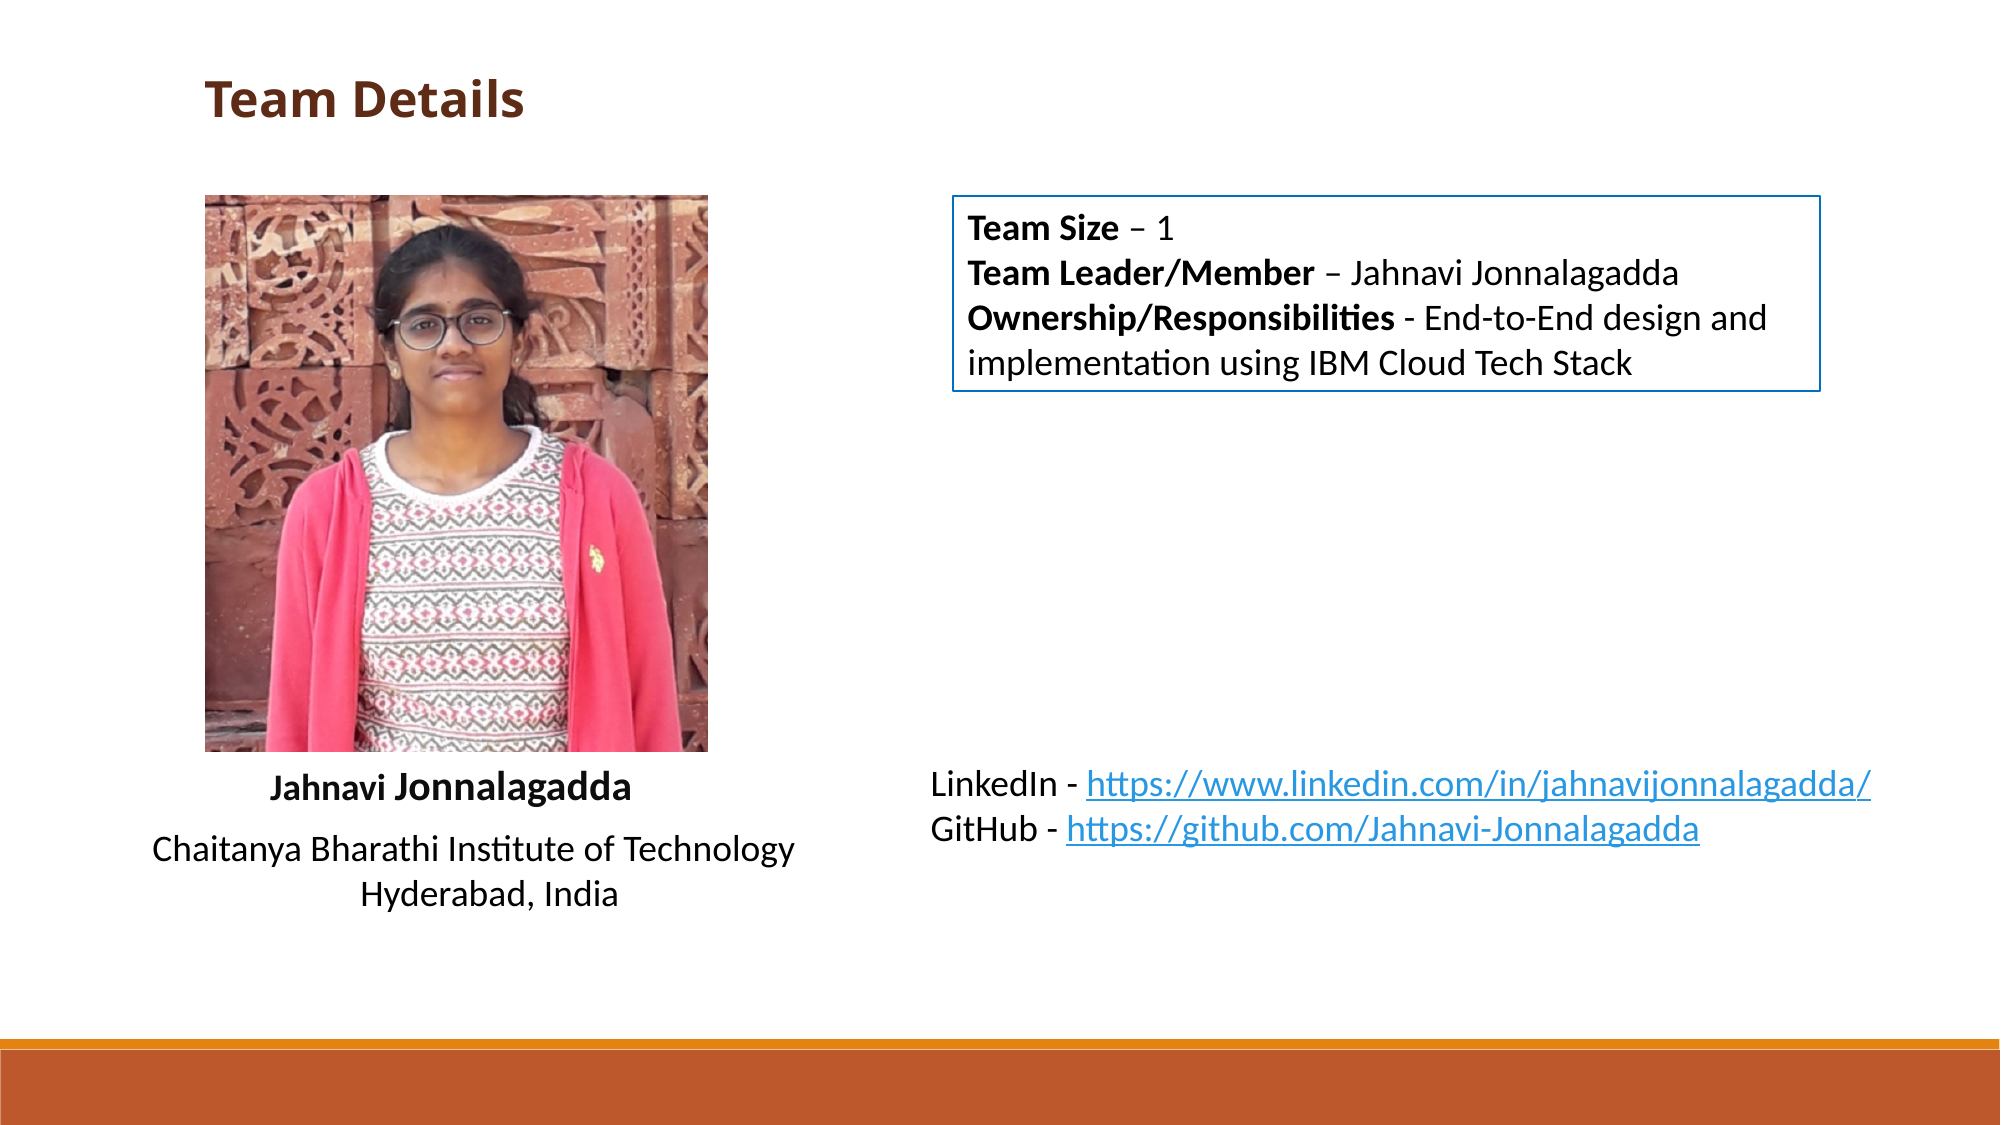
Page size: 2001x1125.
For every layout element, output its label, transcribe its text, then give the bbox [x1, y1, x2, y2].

text_box Chaitanya Bharathi Institute of Technology Hyderabad, India [137, 817, 843, 922]
text_box Team Size – 1 Team Leader/Member – Jahnavi Jonnalagadda Ownership/Responsibilities - End-to-End design and implementation using IBM Cloud Tech Stack [952, 195, 1820, 391]
picture [204, 195, 708, 753]
text_box Team Details [189, 60, 612, 136]
text_box LinkedIn - https://www.linkedin.com/in/jahnavijonnalagadda/ GitHub - https://github.com/Jahnavi-Jonnalagadda [915, 751, 1893, 857]
text_box Jahnavi Jonnalagadda [255, 751, 758, 817]
